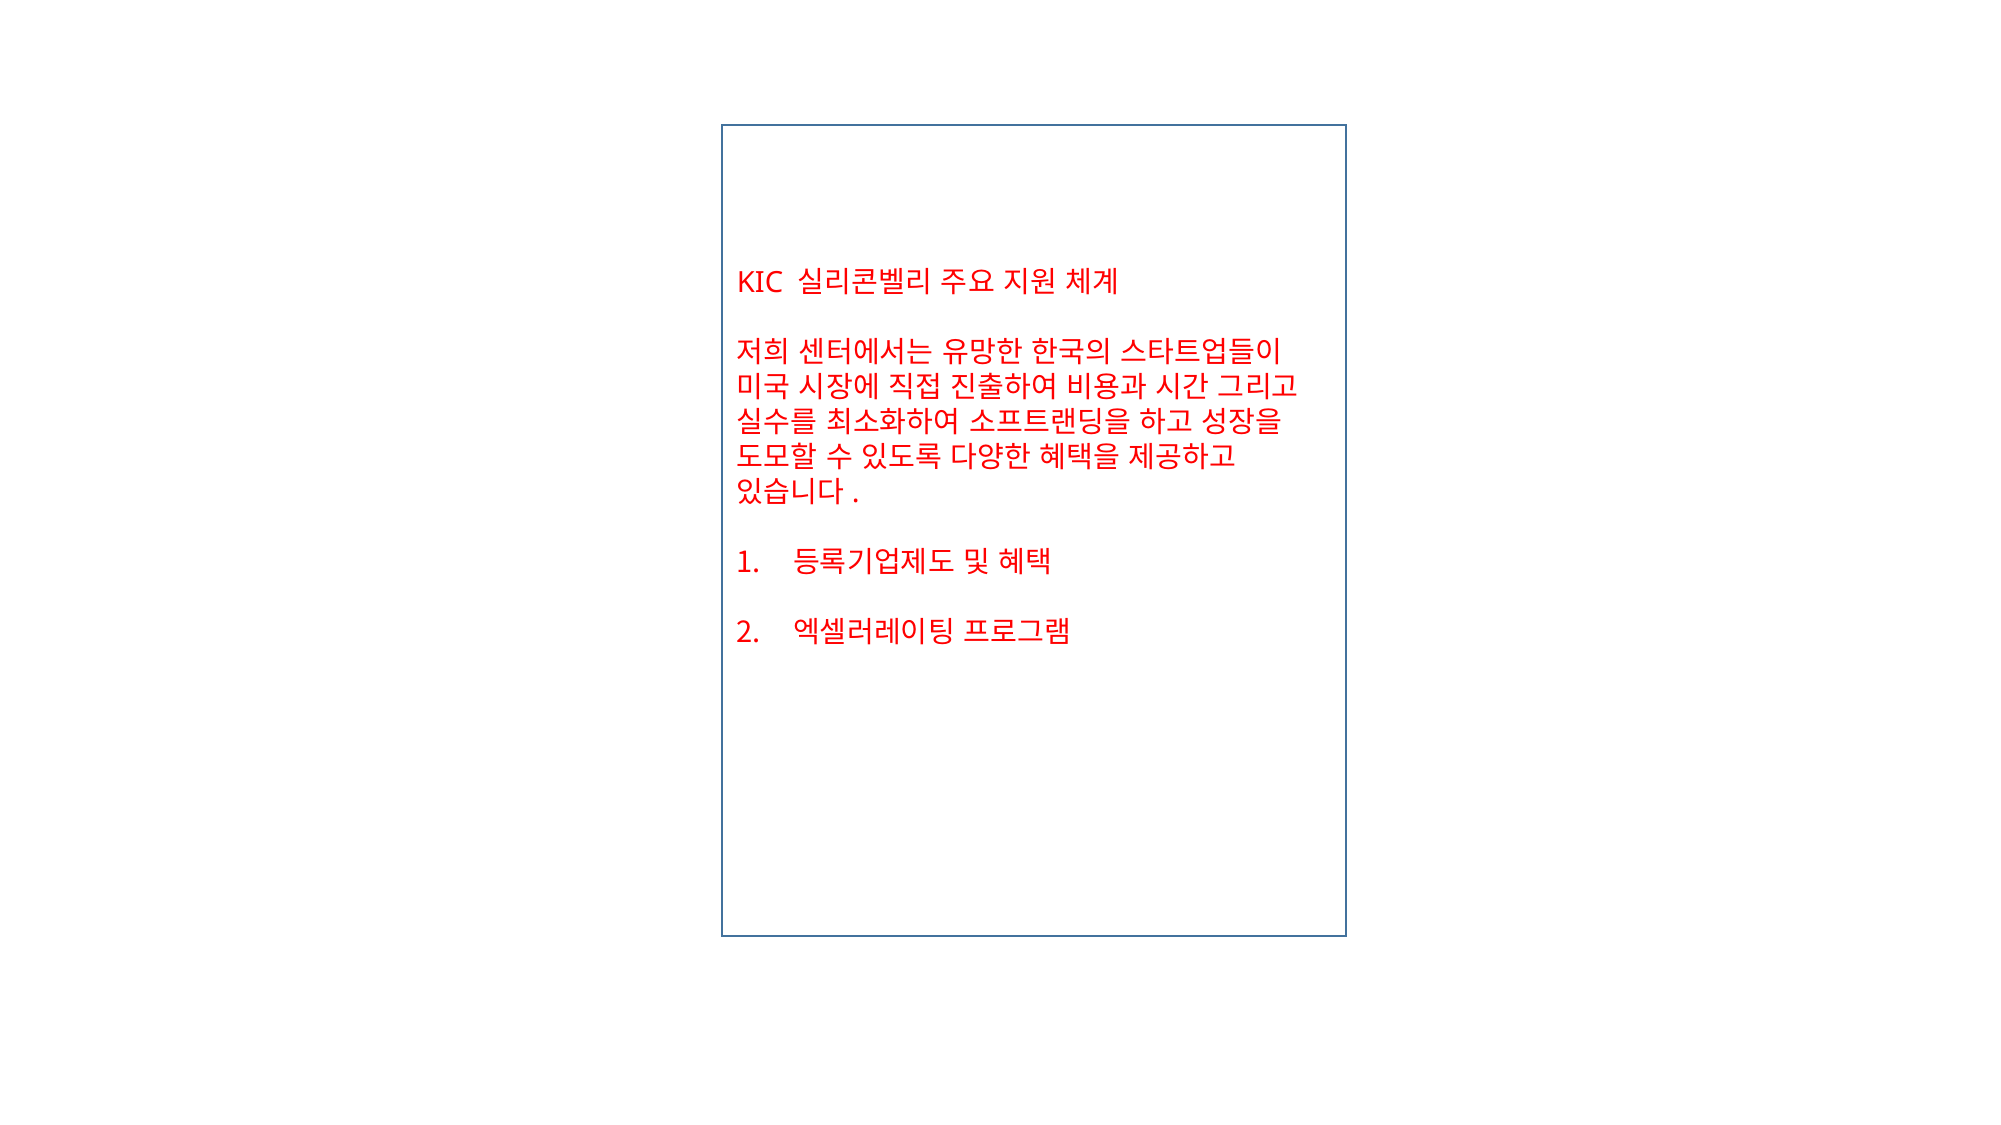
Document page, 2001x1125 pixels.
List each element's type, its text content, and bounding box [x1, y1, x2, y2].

text_box KIC 실리콘벨리 주요 지원 체계 저희 센터에서는 유망한 한국의 스타트업들이 미국 시장에 직접 진출하여 비용과 시간 그리고 실수를 최소화하여 소프트랜딩을 하고 성장을 도모할 수 있도록 다양한 혜택을 제공하고 있습니다. 등록기업제도 및 혜택 엑셀러레이팅 프로그램 [721, 124, 1347, 937]
